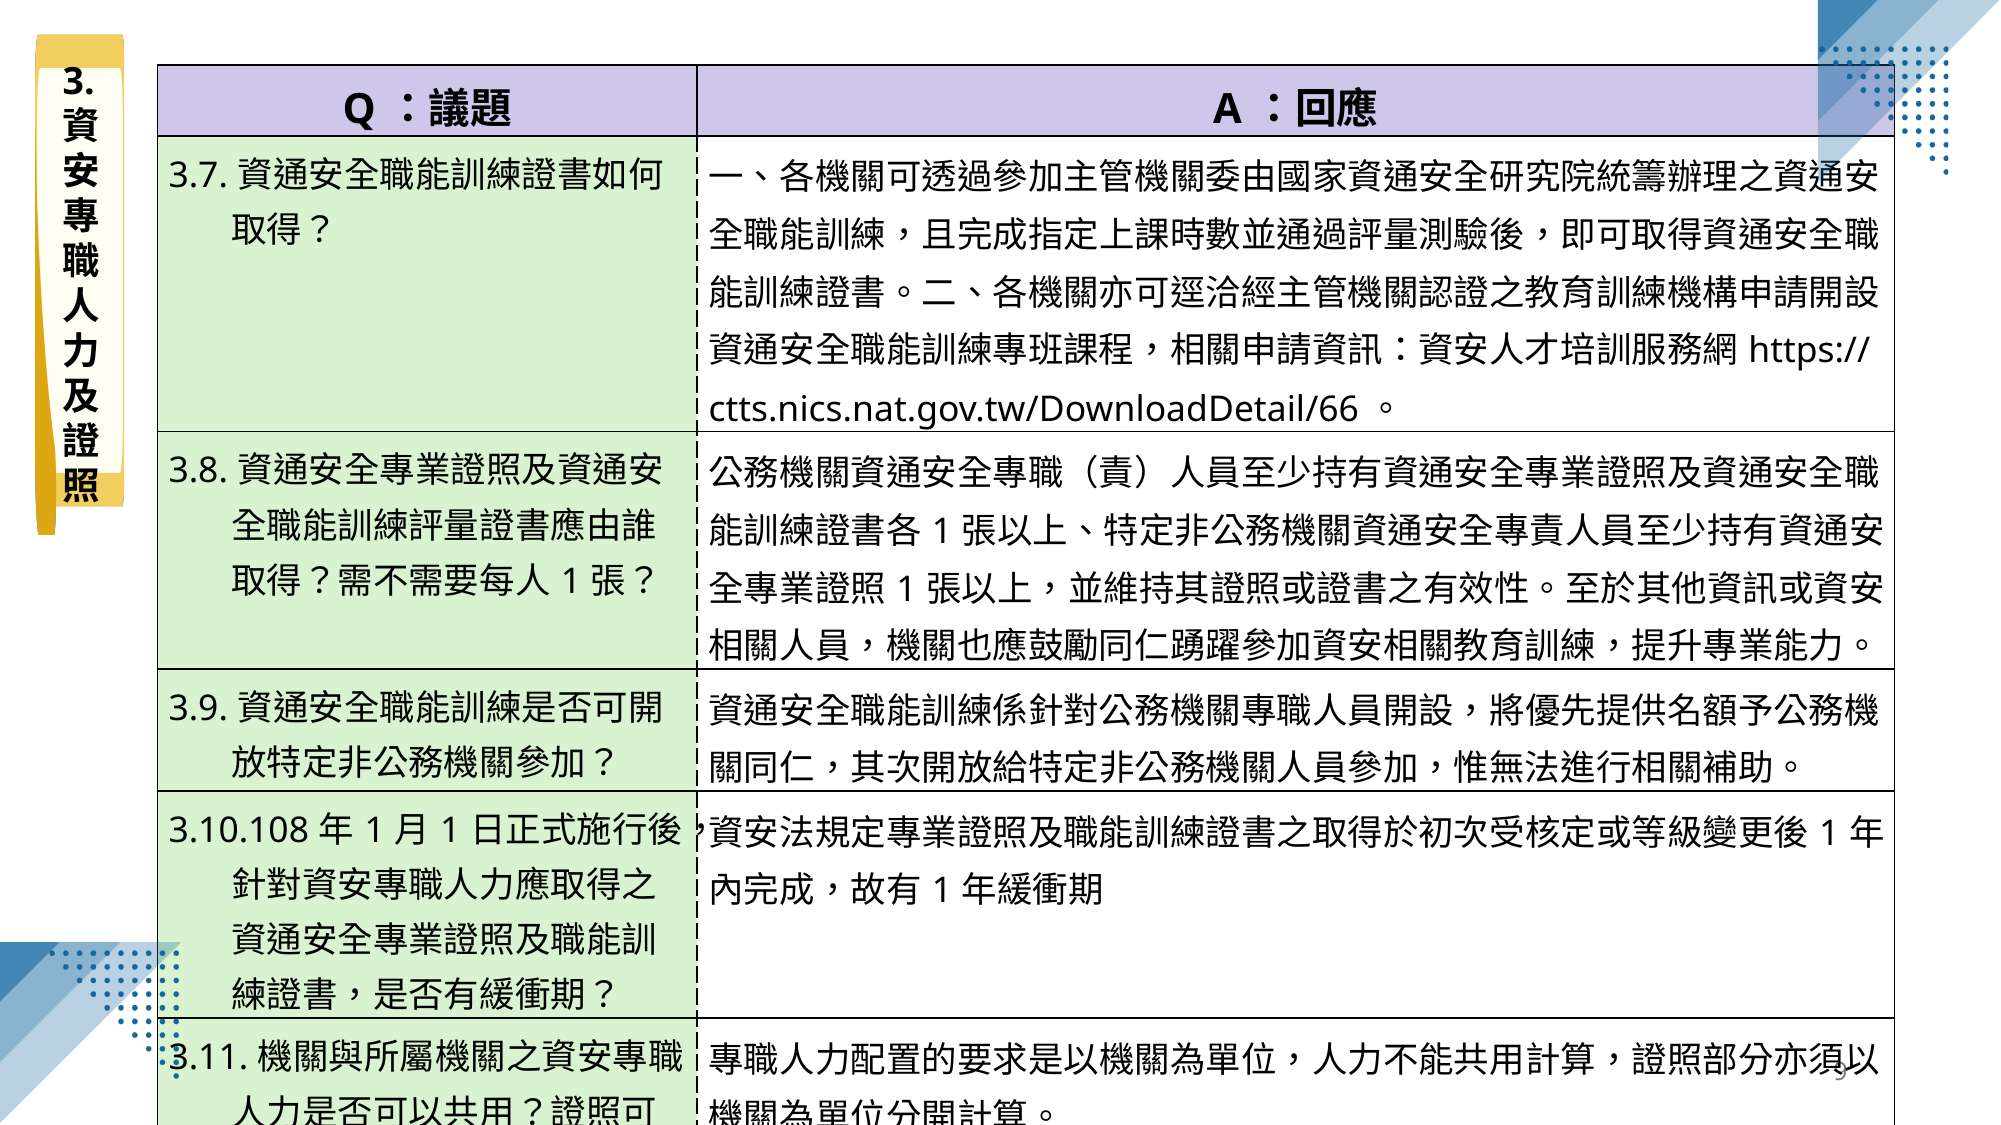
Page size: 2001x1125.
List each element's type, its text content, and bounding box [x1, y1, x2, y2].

table_cell 3.10.108年1月1日正式施行後，針對資安專職人力應取得之資通安全專業證照及職能訓練證書，是否有緩衝期？ [158, 792, 697, 1017]
table_cell 3.8.資通安全專業證照及資通安全職能訓練評量證書應由誰取得？需不需要每人1張？ [158, 432, 697, 668]
table_header A：回應 [698, 66, 1817, 135]
table_cell 一、各機關可透過參加主管機關委由國家資通安全研究院統籌辦理之資通安全職能訓練，且完成指定上課時數並通過評量測驗後，即可取得資通安全職能訓練證書。二、各機關亦可逕洽經主管機關認證之教育訓練機構申請開設資通安全職能訓練專班課程，相關申請資訊：資安人才培訓服務網https://ctts.nics.nat.gov.tw/DownloadDetail/66。 [697, 137, 1894, 431]
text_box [1817, 0, 2000, 184]
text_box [34, 34, 125, 536]
table_cell 3.11.機關與所屬機關之資安專職人力是否可以共用？證照可否上級和所屬機關加起來一起算，還是分開算？ [181, 1019, 697, 1125]
table_cell 資通安全職能訓練係針對公務機關專職人員開設，將優先提供名額予公務機關同仁，其次開放給特定非公務機關人員參加，惟無法進行相關補助。 [697, 670, 1894, 790]
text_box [0, 941, 181, 1125]
table_cell 3.9.資通安全職能訓練是否可開放特定非公務機關參加？ [158, 670, 697, 790]
table_cell 公務機關資通安全專職（責）人員至少持有資通安全專業證照及資通安全職能訓練證書各1張以上、特定非公務機關資通安全專責人員至少持有資通安全專業證照1張以上，並維持其證照或證書之有效性。至於其他資訊或資安相關人員，機關也應鼓勵同仁踴躍參加資安相關教育訓練，提升專業能力。 [697, 432, 1894, 668]
table_cell 3.7.資通安全職能訓練證書如何取得？ [158, 137, 697, 431]
table_header Q：議題 [158, 66, 696, 135]
table_cell 資安法規定專業證照及職能訓練證書之取得於初次受核定或等級變更後1年內完成，故有1年緩衝期 [697, 792, 1894, 1017]
table_cell 專職人力配置的要求是以機關為單位，人力不能共用計算，證照部分亦須以機關為單位分開計算。 [697, 1019, 1894, 1125]
